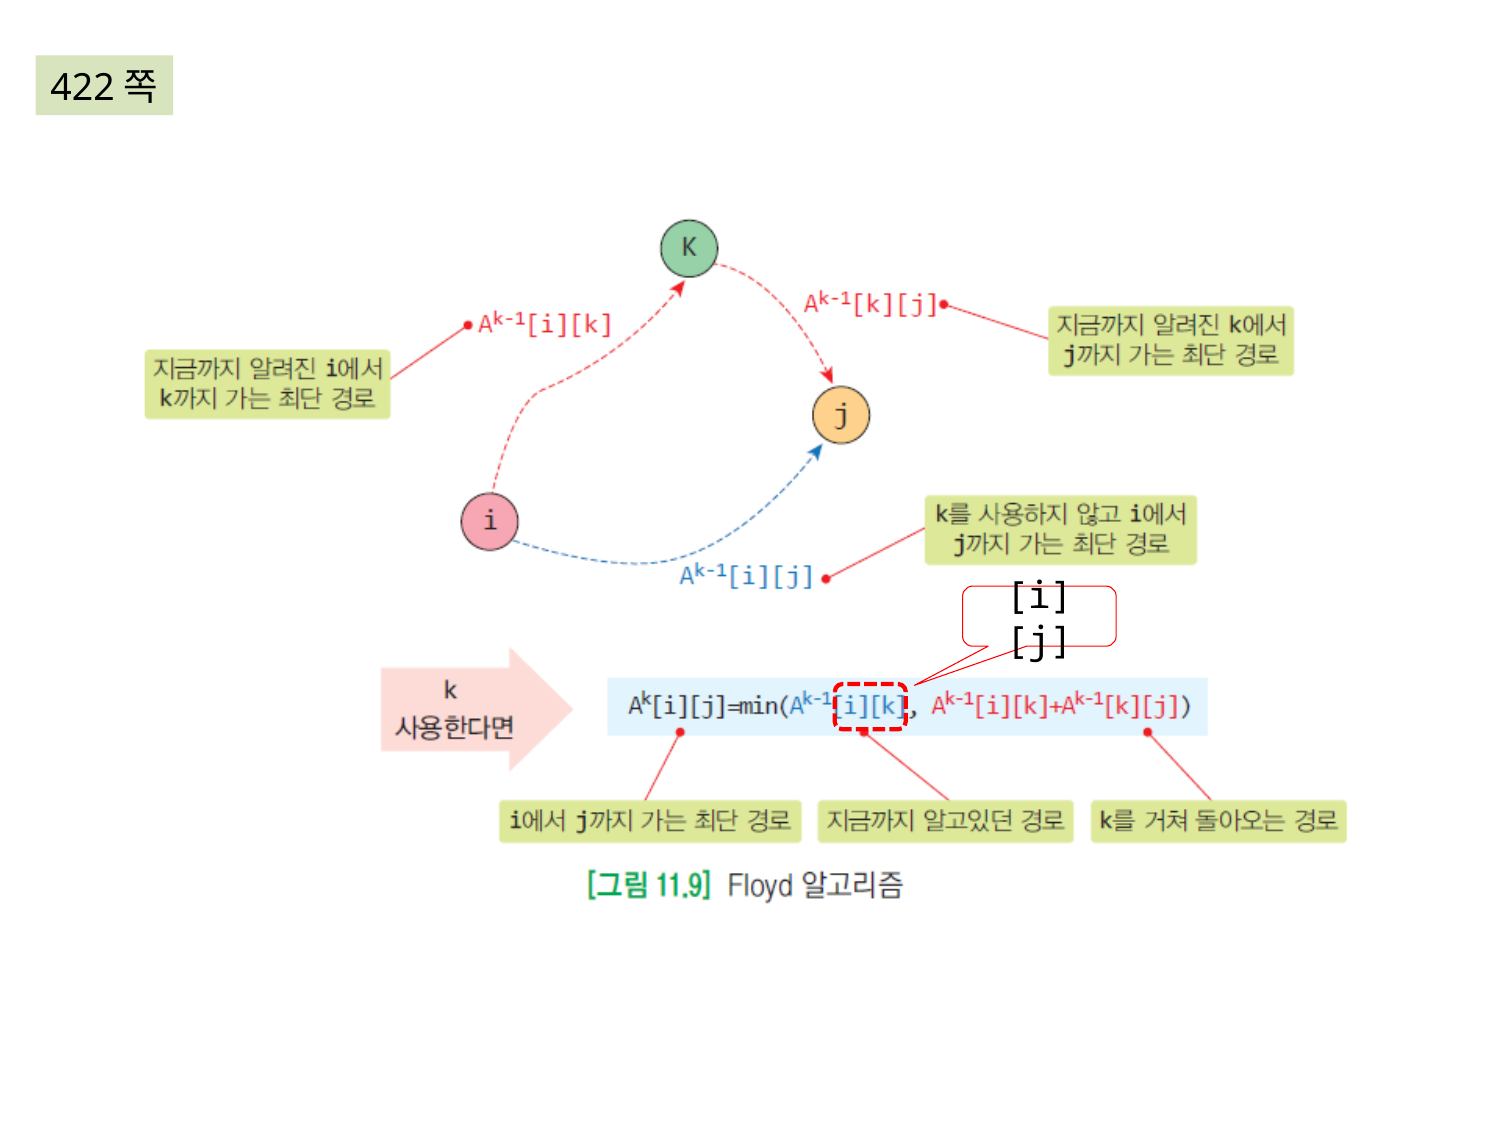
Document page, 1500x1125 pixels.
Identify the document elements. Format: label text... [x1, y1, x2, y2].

picture [120, 206, 1380, 919]
text_box 422쪽 [35, 55, 174, 116]
